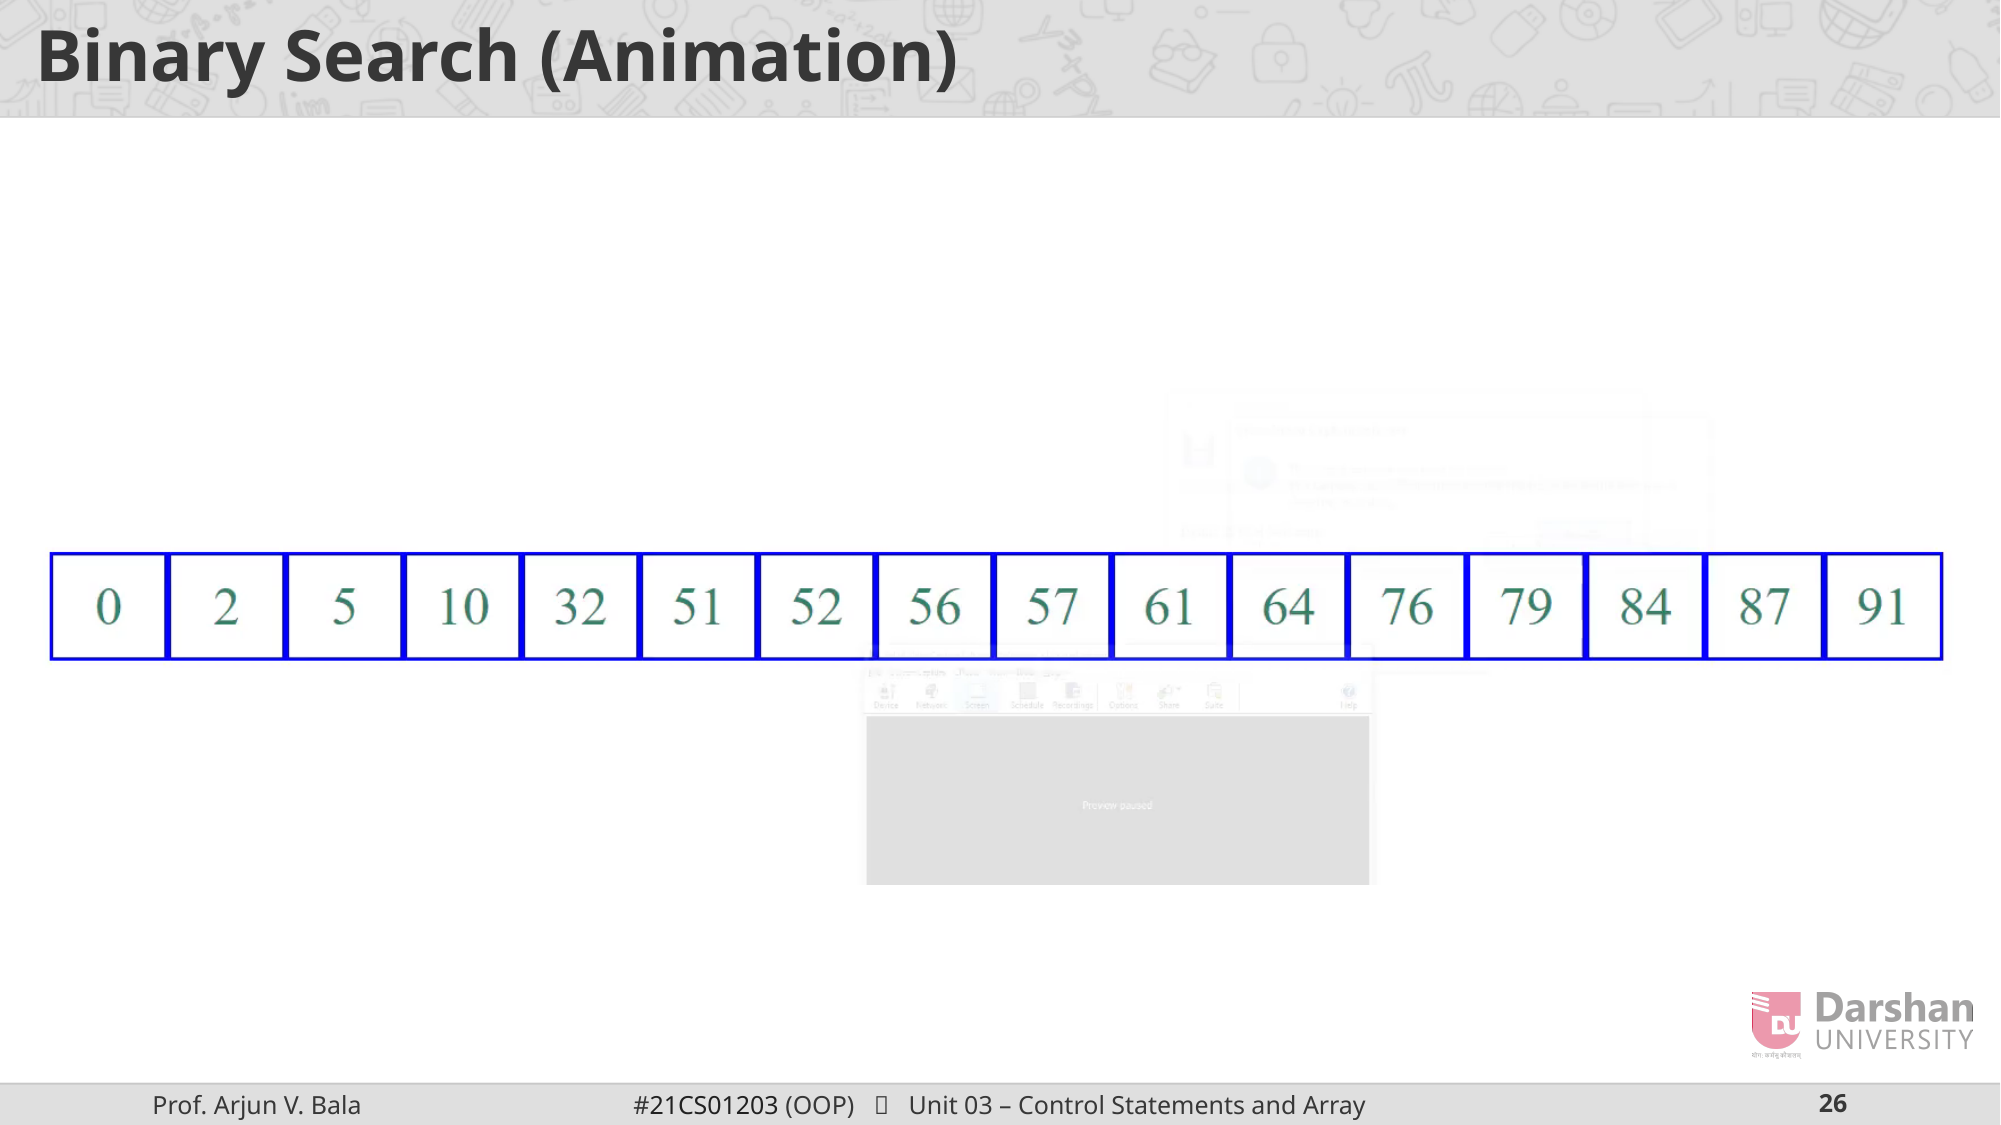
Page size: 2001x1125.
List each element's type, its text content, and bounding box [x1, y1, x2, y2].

title Binary Search (Animation) [0, 0, 2000, 117]
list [17, 311, 1975, 886]
